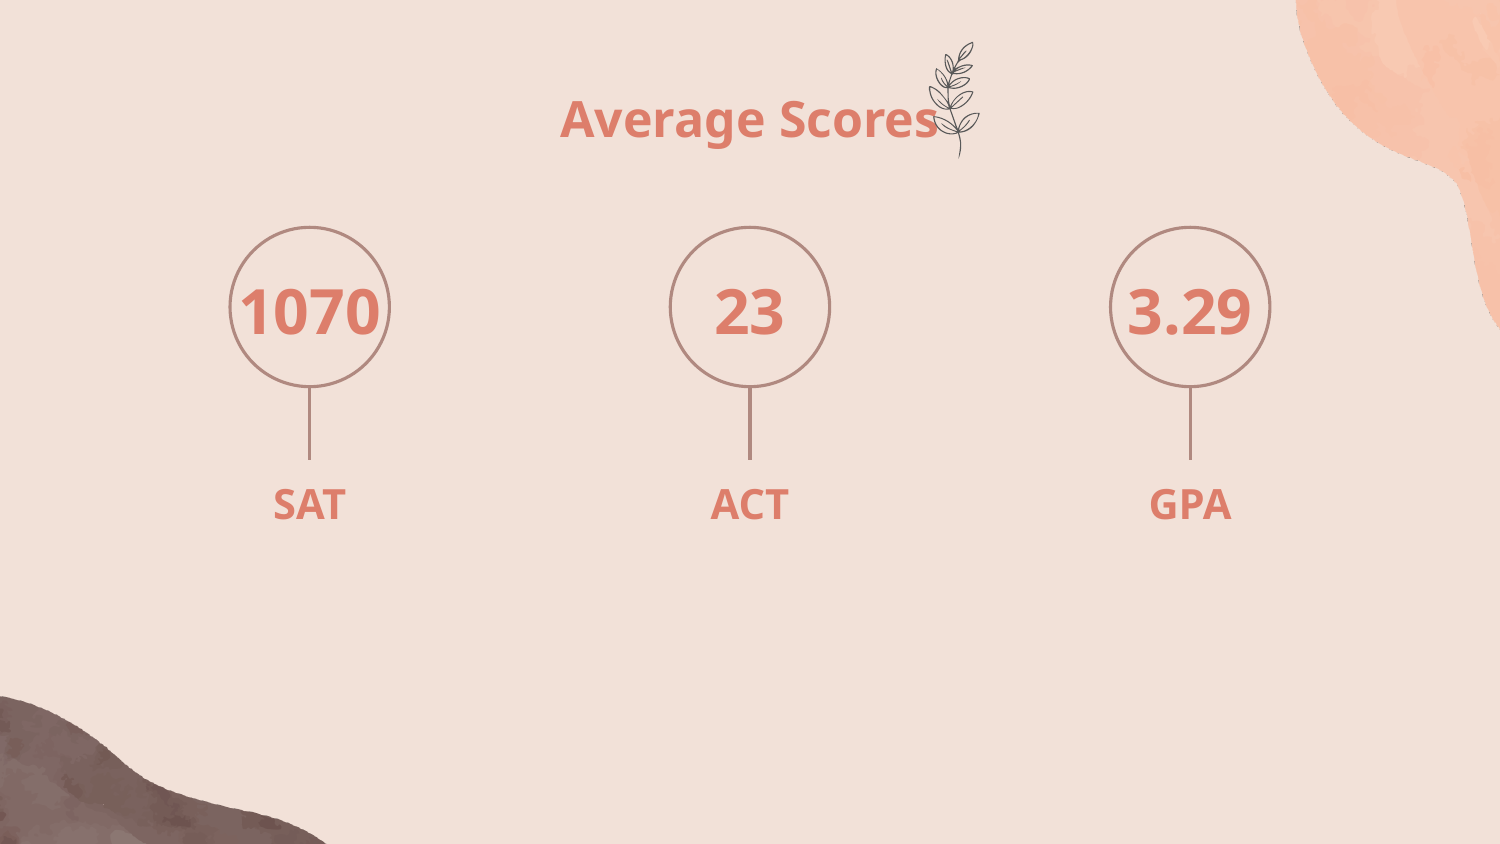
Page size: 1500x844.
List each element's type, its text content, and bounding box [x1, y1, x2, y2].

title 23 [558, 260, 942, 358]
title Average Scores [118, 72, 1382, 167]
title SAT [118, 460, 502, 547]
title GPA [998, 460, 1382, 547]
title 1070 [118, 260, 502, 358]
text_box [1125, 227, 1255, 260]
text_box [685, 227, 815, 260]
text_box [245, 227, 375, 260]
title 3.29 [998, 260, 1382, 358]
text_box [928, 41, 980, 159]
title ACT [558, 460, 942, 547]
text_box [248, 358, 371, 387]
text_box [1129, 358, 1252, 387]
picture [0, 0, 1500, 844]
text_box [688, 358, 812, 387]
